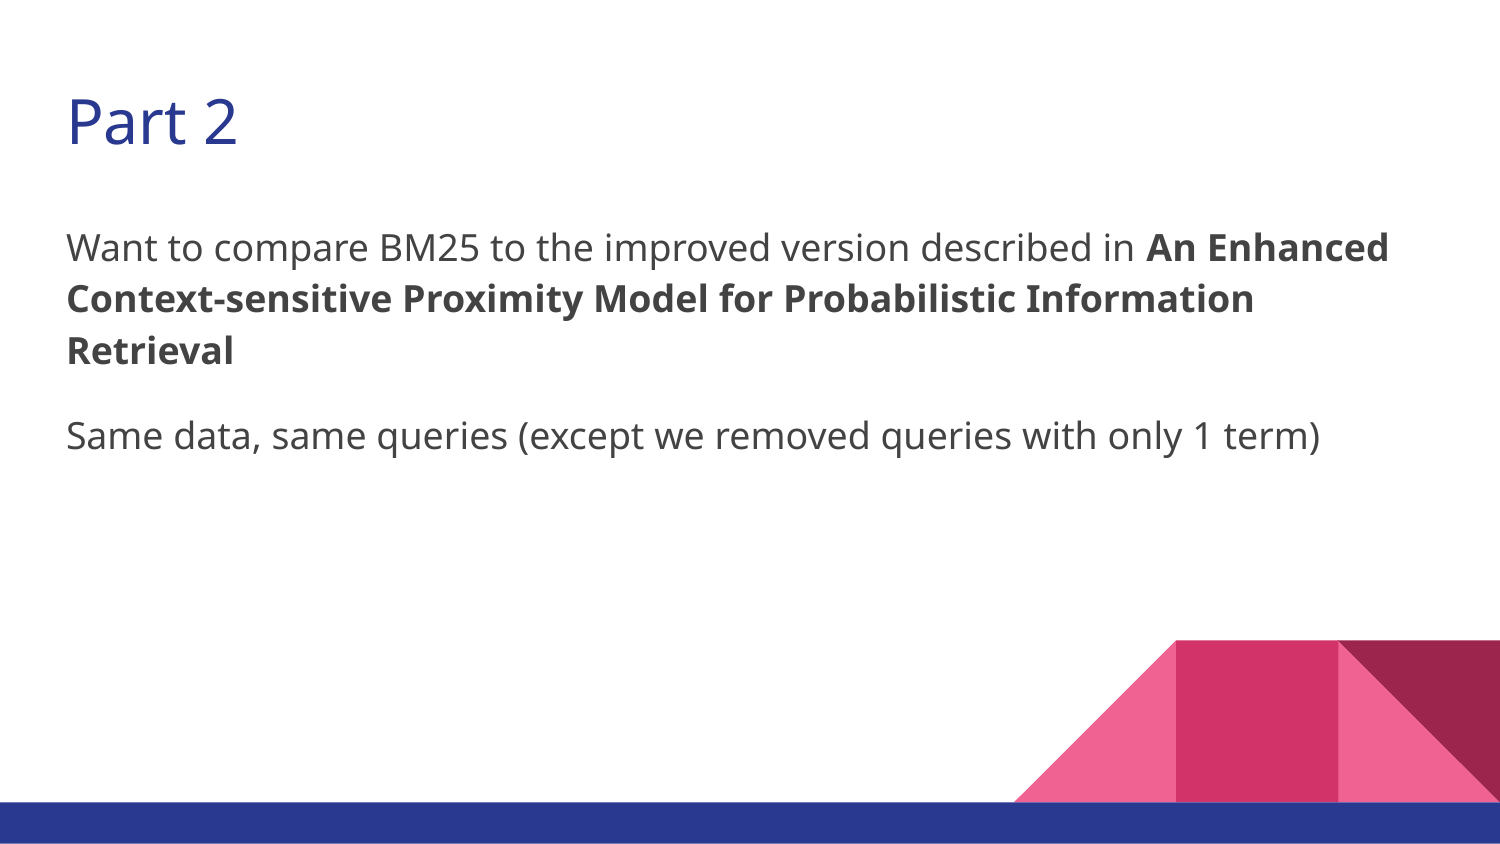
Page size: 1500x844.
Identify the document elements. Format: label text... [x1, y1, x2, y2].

list Want to compare BM25 to the improved version described in An Enhanced Context-sensitive Proximity Model for Probabilistic Information Retrieval Same data, same queries (except we removed queries with only 1 term) [51, 201, 1449, 750]
title Part 2 [51, 67, 1449, 167]
